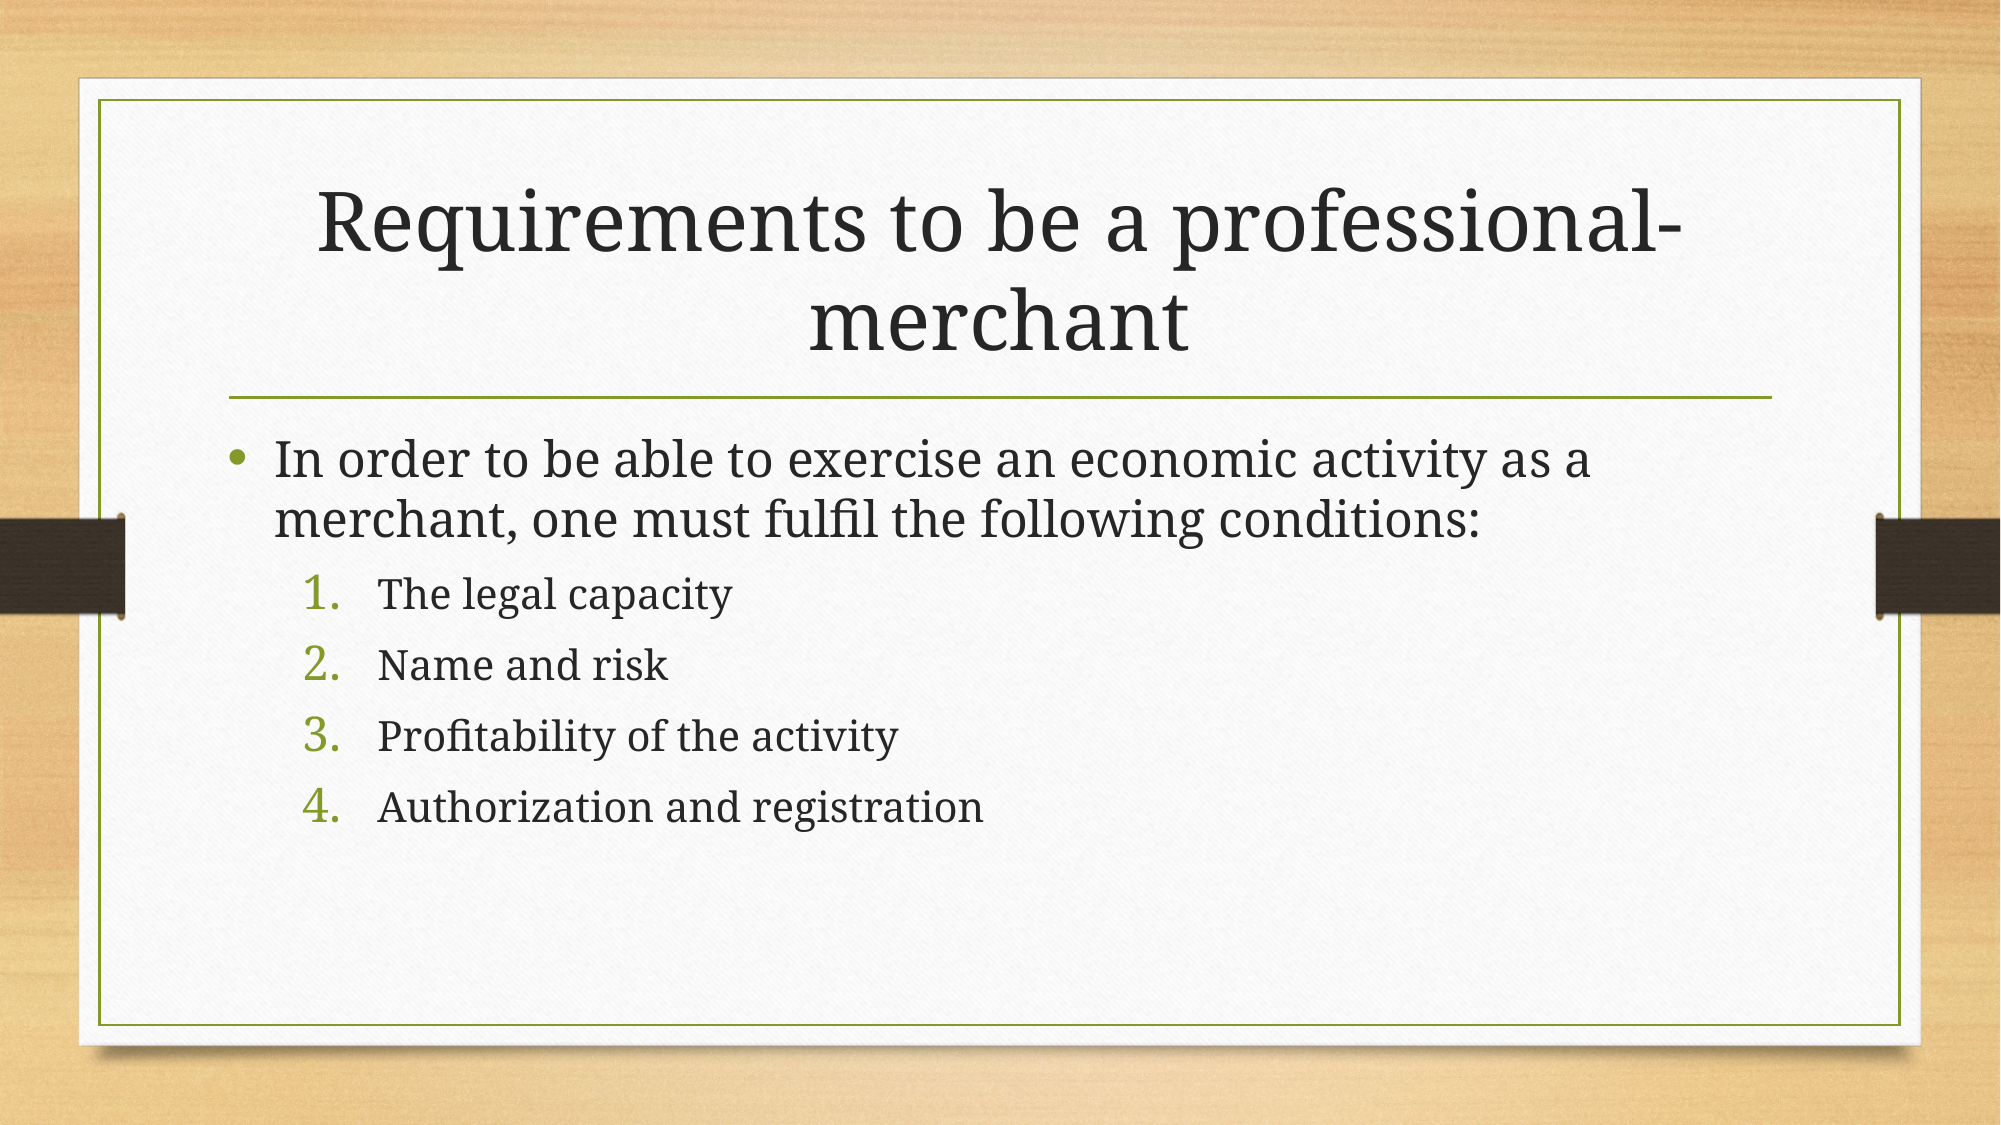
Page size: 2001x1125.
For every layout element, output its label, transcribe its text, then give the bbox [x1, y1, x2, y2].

title Requirements to be a professional-merchant [212, 161, 1788, 375]
picture [0, 0, 2001, 1125]
list In order to be able to exercise an economic activity as a merchant, one must fulfil the following conditions: The legal capacity Name and risk Profitability of the activity Authorization and registration [212, 419, 1788, 964]
